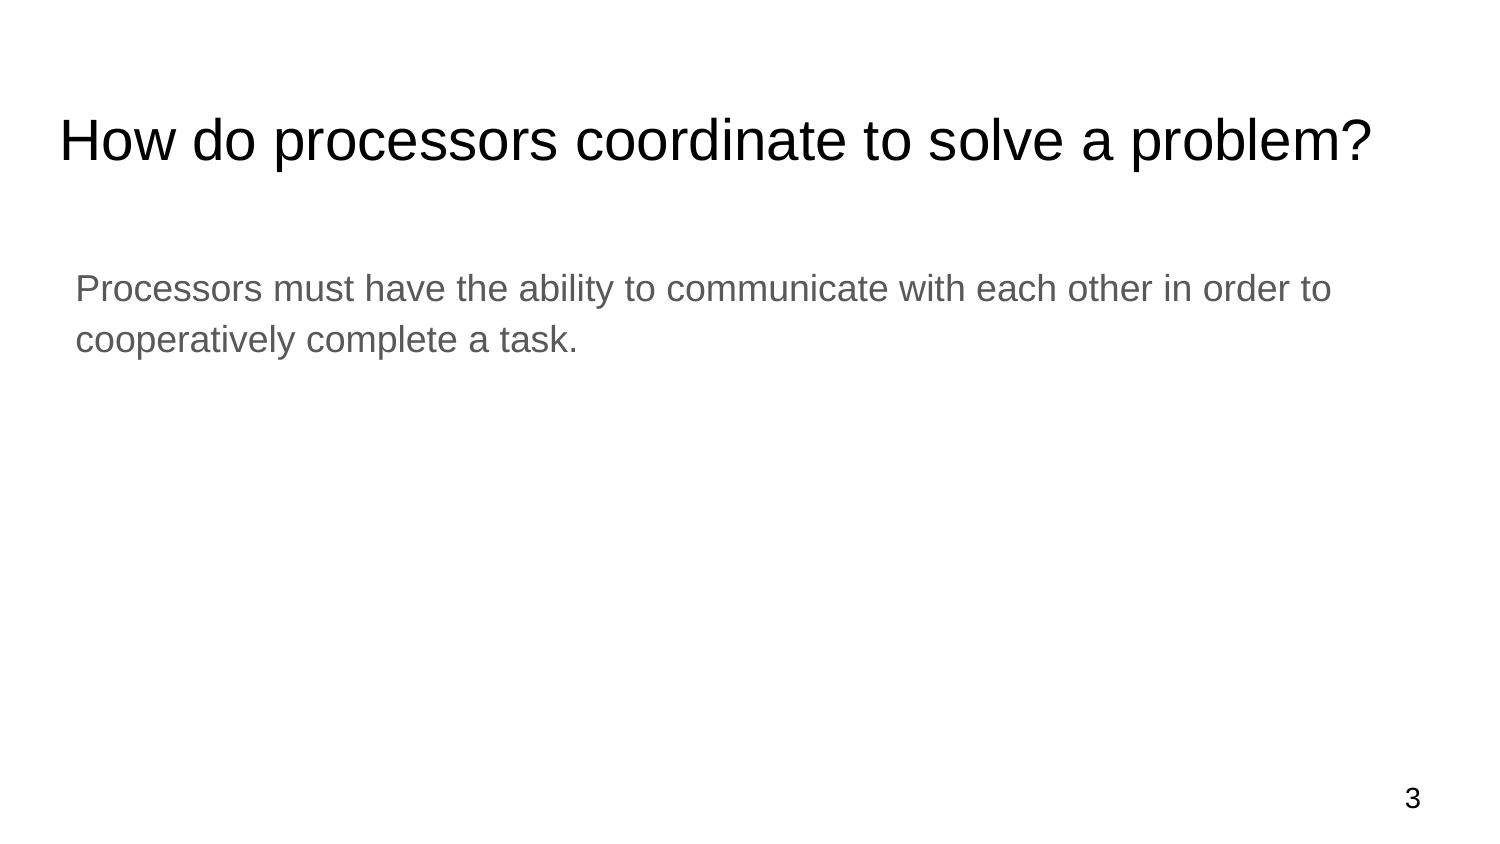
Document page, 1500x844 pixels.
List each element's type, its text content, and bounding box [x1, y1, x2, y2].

title How do processors coordinate to solve a problem? [44, 87, 1443, 182]
slide_number ‹#› [1389, 764, 1480, 830]
list Processors must have the ability to communicate with each other in order to cooperatively complete a task. [60, 241, 1459, 433]
